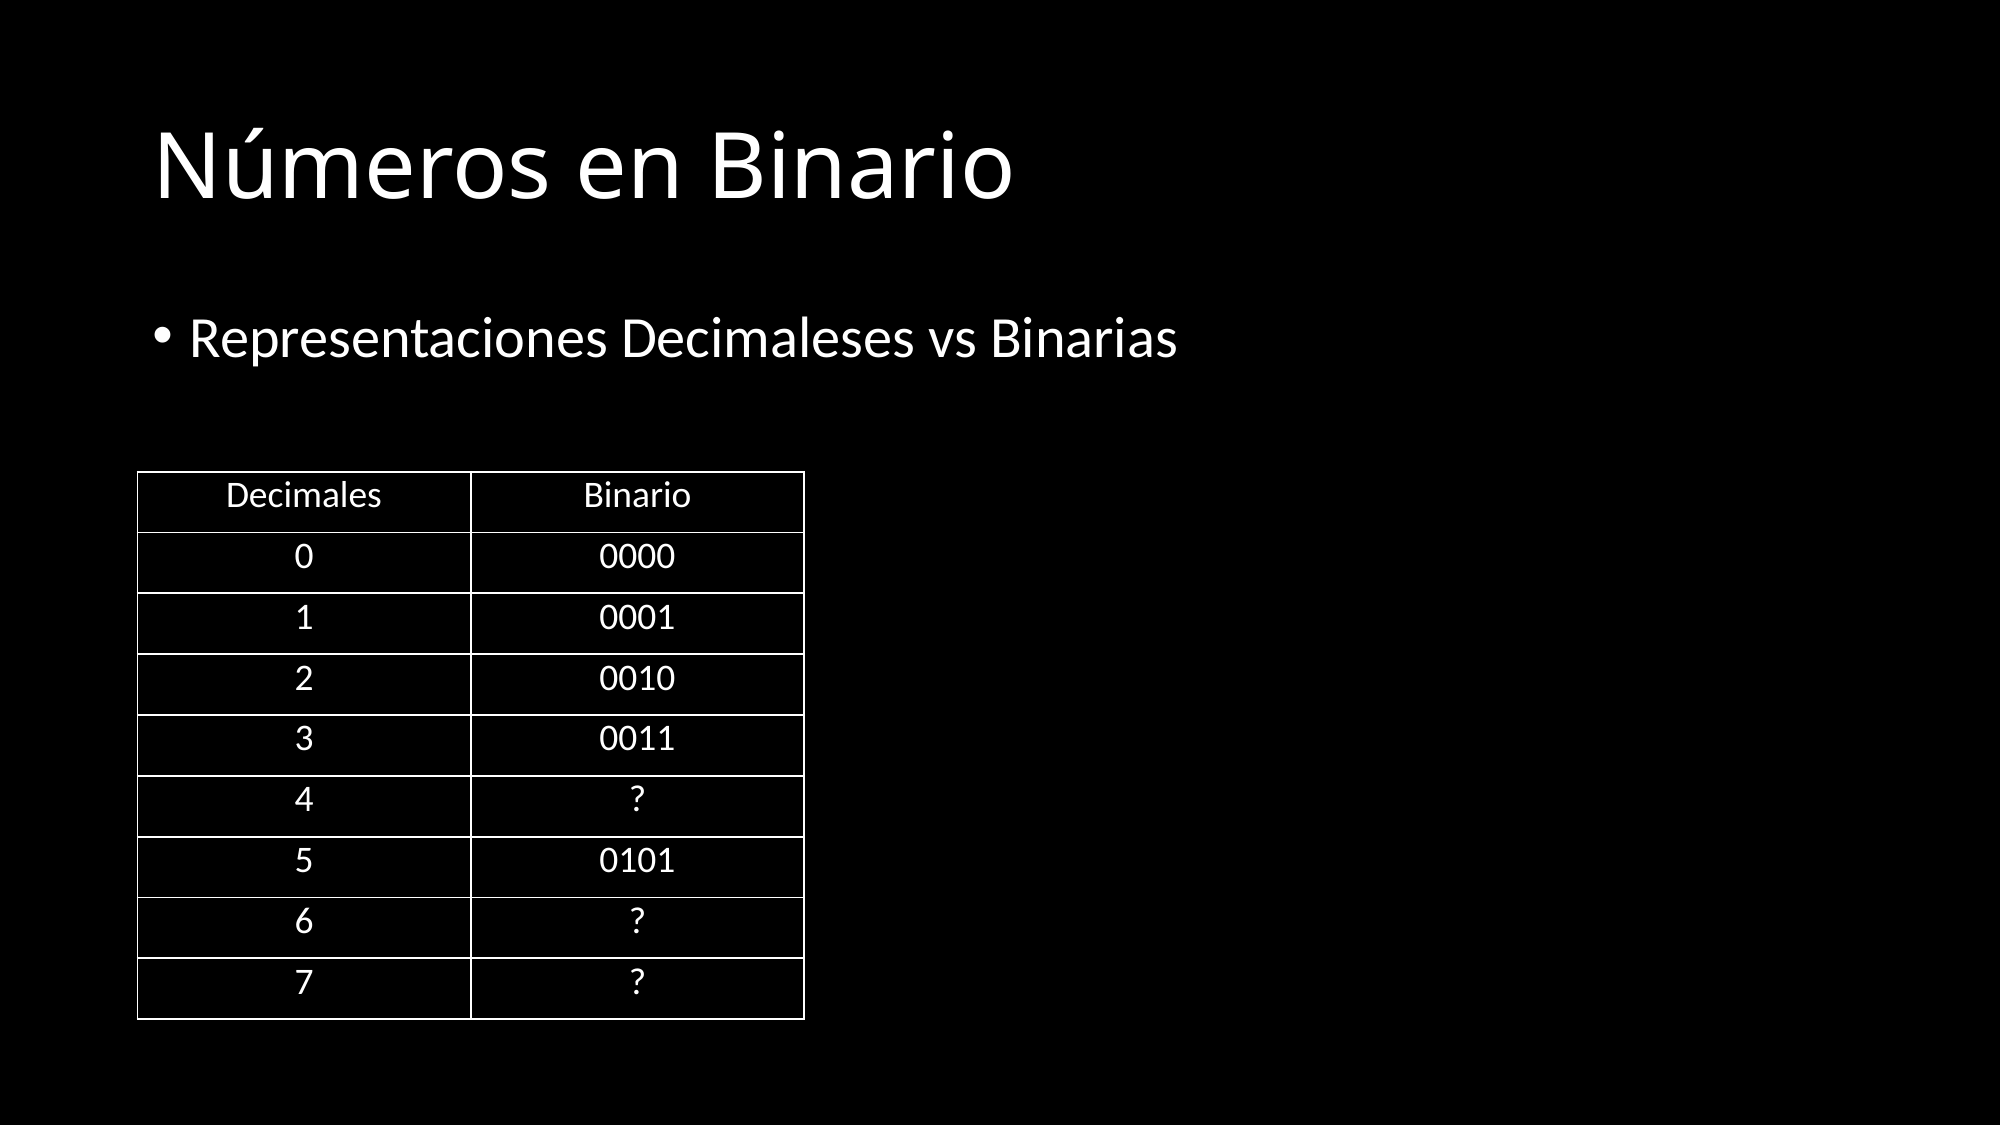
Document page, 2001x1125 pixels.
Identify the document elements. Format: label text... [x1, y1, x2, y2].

table_cell 2 [138, 655, 470, 714]
table_cell 1 [138, 594, 470, 653]
table_cell 0010 [472, 655, 803, 714]
table_cell 7 [138, 959, 470, 1018]
title Números en Binario [137, 59, 1863, 278]
table_cell ? [472, 777, 803, 836]
list Representaciones Decimaleses vs Binarias [137, 299, 2000, 1101]
table_cell ? [472, 898, 803, 957]
table_cell 6 [138, 898, 470, 957]
table_cell 5 [138, 838, 470, 897]
table_cell 0001 [472, 594, 803, 653]
table_cell 4 [138, 777, 470, 836]
table_cell ? [472, 959, 803, 1018]
table_cell 0000 [472, 533, 803, 592]
table_header Decimales [138, 473, 470, 532]
table_cell 0101 [472, 838, 803, 897]
table_cell 0011 [472, 716, 803, 775]
table_cell 3 [138, 716, 470, 775]
table_cell 0 [138, 533, 470, 592]
table_header Binario [472, 473, 803, 532]
